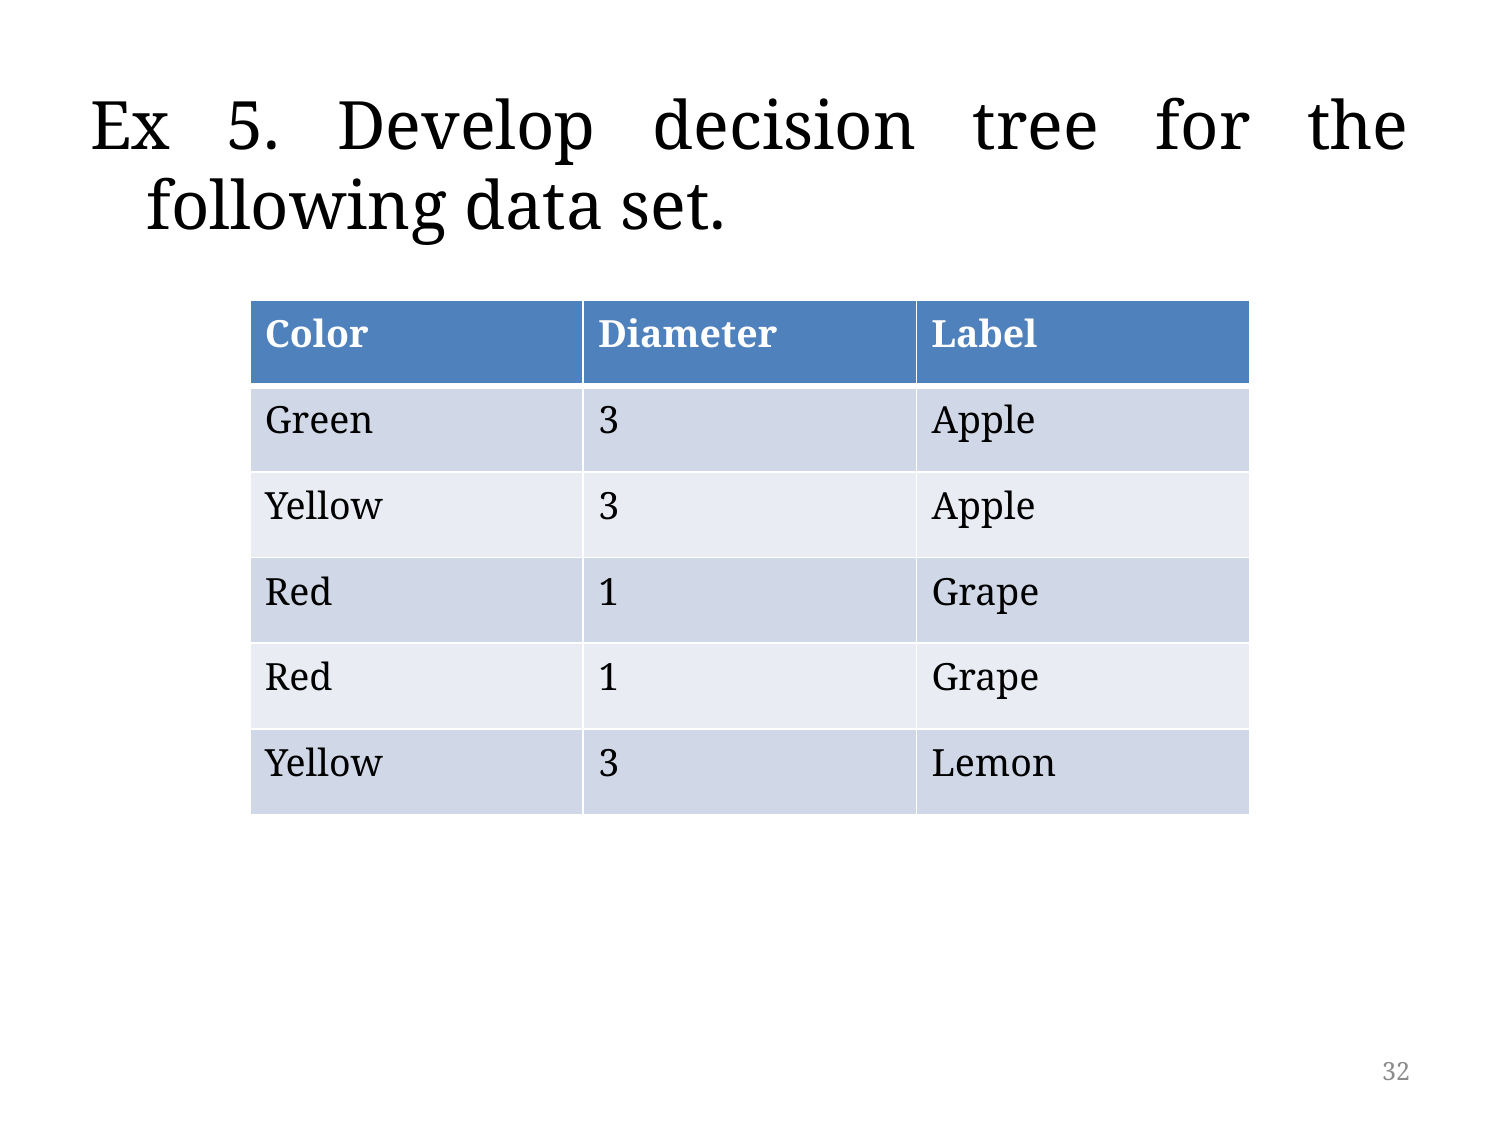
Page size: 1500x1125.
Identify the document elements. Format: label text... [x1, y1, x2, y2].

slide_number 32 [1074, 1042, 1425, 1103]
table_cell Lemon [917, 730, 1249, 814]
table_cell 1 [584, 644, 916, 728]
table_cell 3 [584, 473, 916, 557]
table_cell Apple [917, 389, 1249, 471]
table_header Diameter [584, 301, 916, 383]
table_cell 3 [584, 389, 916, 471]
table_header Color [251, 301, 582, 383]
table_header Label [917, 301, 1249, 383]
table_cell Red [251, 558, 582, 642]
table_cell Grape [917, 558, 1249, 642]
list Ex 5. Develop decision tree for the following data set. [75, 75, 1425, 1005]
table_cell 1 [584, 558, 916, 642]
table_cell Apple [917, 473, 1249, 557]
table_cell Yellow [251, 730, 582, 814]
table_cell Red [251, 644, 582, 728]
table_cell Yellow [251, 473, 582, 557]
table_cell 3 [584, 730, 916, 814]
table_cell Green [251, 389, 582, 471]
table_cell Grape [917, 644, 1249, 728]
